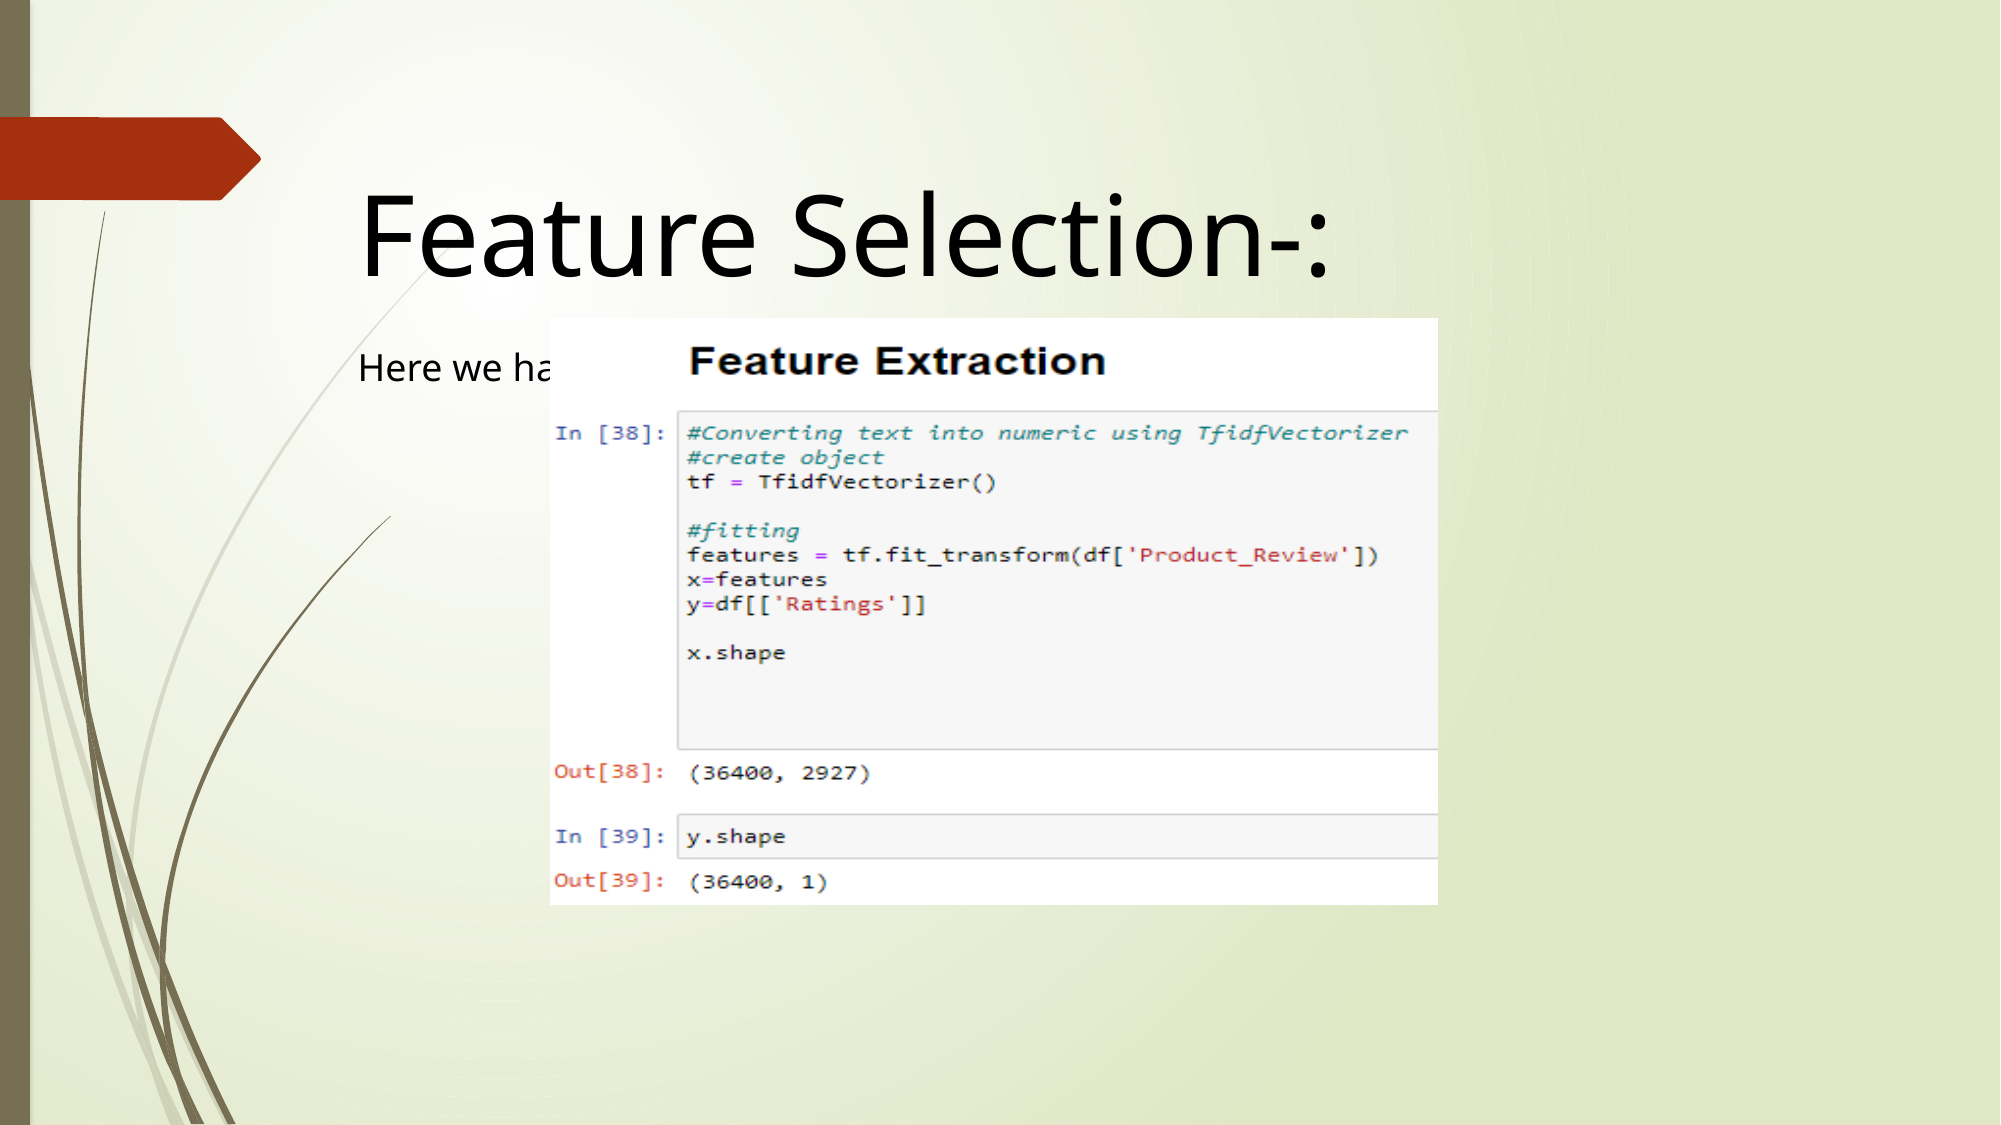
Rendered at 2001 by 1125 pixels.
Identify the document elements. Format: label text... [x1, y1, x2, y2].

text_box Feature Selection-: Here we have converted our text into the numeric form. [342, 156, 1659, 397]
picture [550, 318, 1438, 905]
